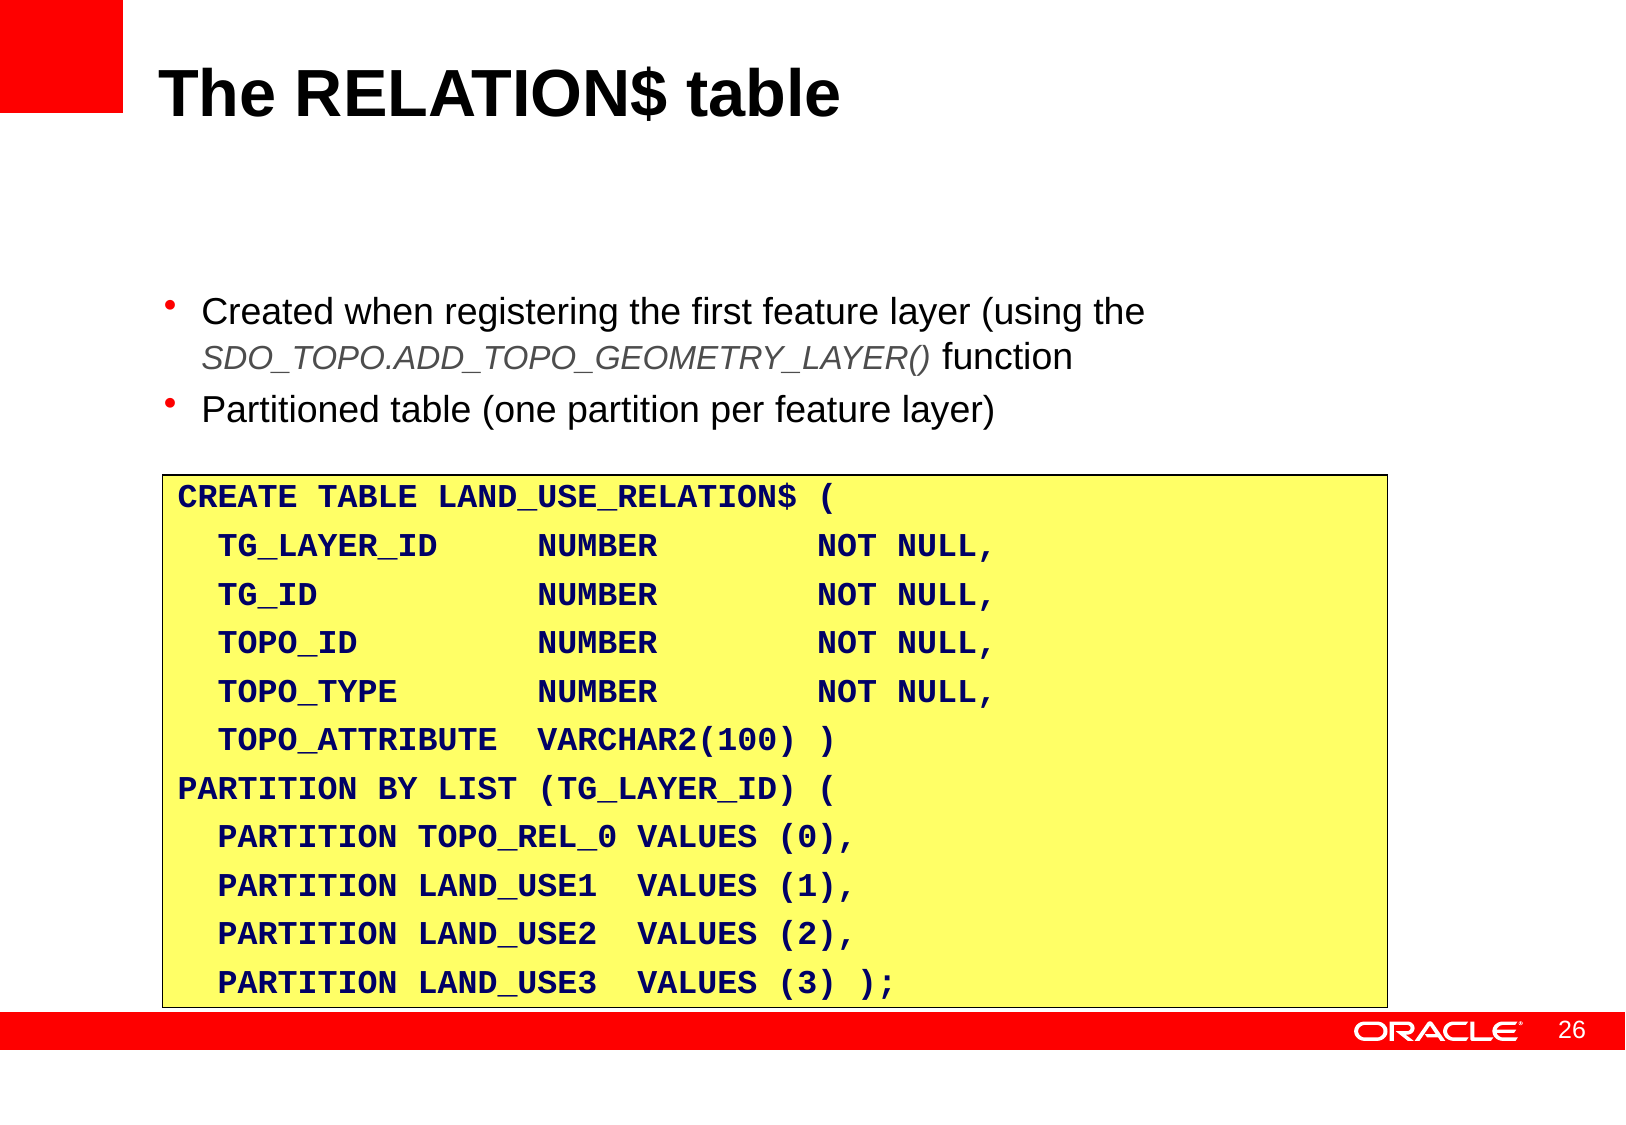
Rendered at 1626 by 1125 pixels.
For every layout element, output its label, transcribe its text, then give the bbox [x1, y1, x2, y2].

list Created when registering the first feature layer (using the SDO_TOPO.ADD_TOPO_GEOMETRY_LAYER() function Partitioned table (one partition per feature layer) [163, 287, 1440, 563]
text_box CREATE TABLE LAND_USE_RELATION$ ( TG_LAYER_ID NUMBER NOT NULL, TG_ID NUMBER NOT NULL, TOPO_ID NUMBER NOT NULL, TOPO_TYPE NUMBER NOT NULL, TOPO_ATTRIBUTE VARCHAR2(100) ) PARTITION BY LIST (TG_LAYER_ID) ( PARTITION TOPO_REL_0 VALUES (0), PARTITION LAND_USE1 VALUES (1), PARTITION LAND_USE2 VALUES (2), PARTITION LAND_USE3 VALUES (3) ); [162, 474, 1388, 1008]
title The RELATION$ table [157, 49, 1506, 205]
picture [0, 1012, 1625, 1050]
picture [0, 0, 123, 113]
